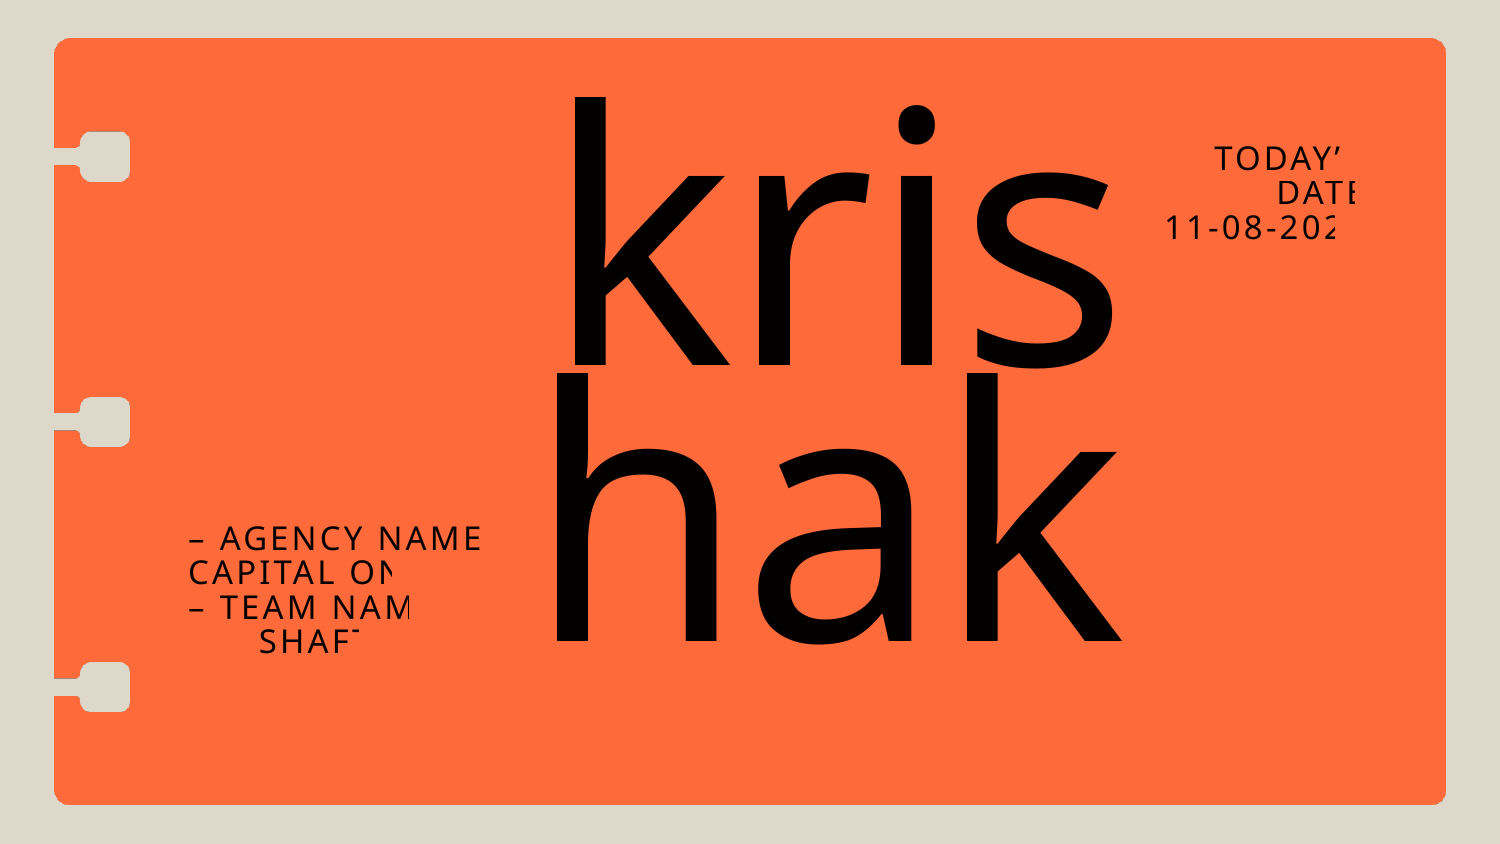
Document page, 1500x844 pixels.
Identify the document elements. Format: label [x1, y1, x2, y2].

picture [54, 38, 1446, 805]
